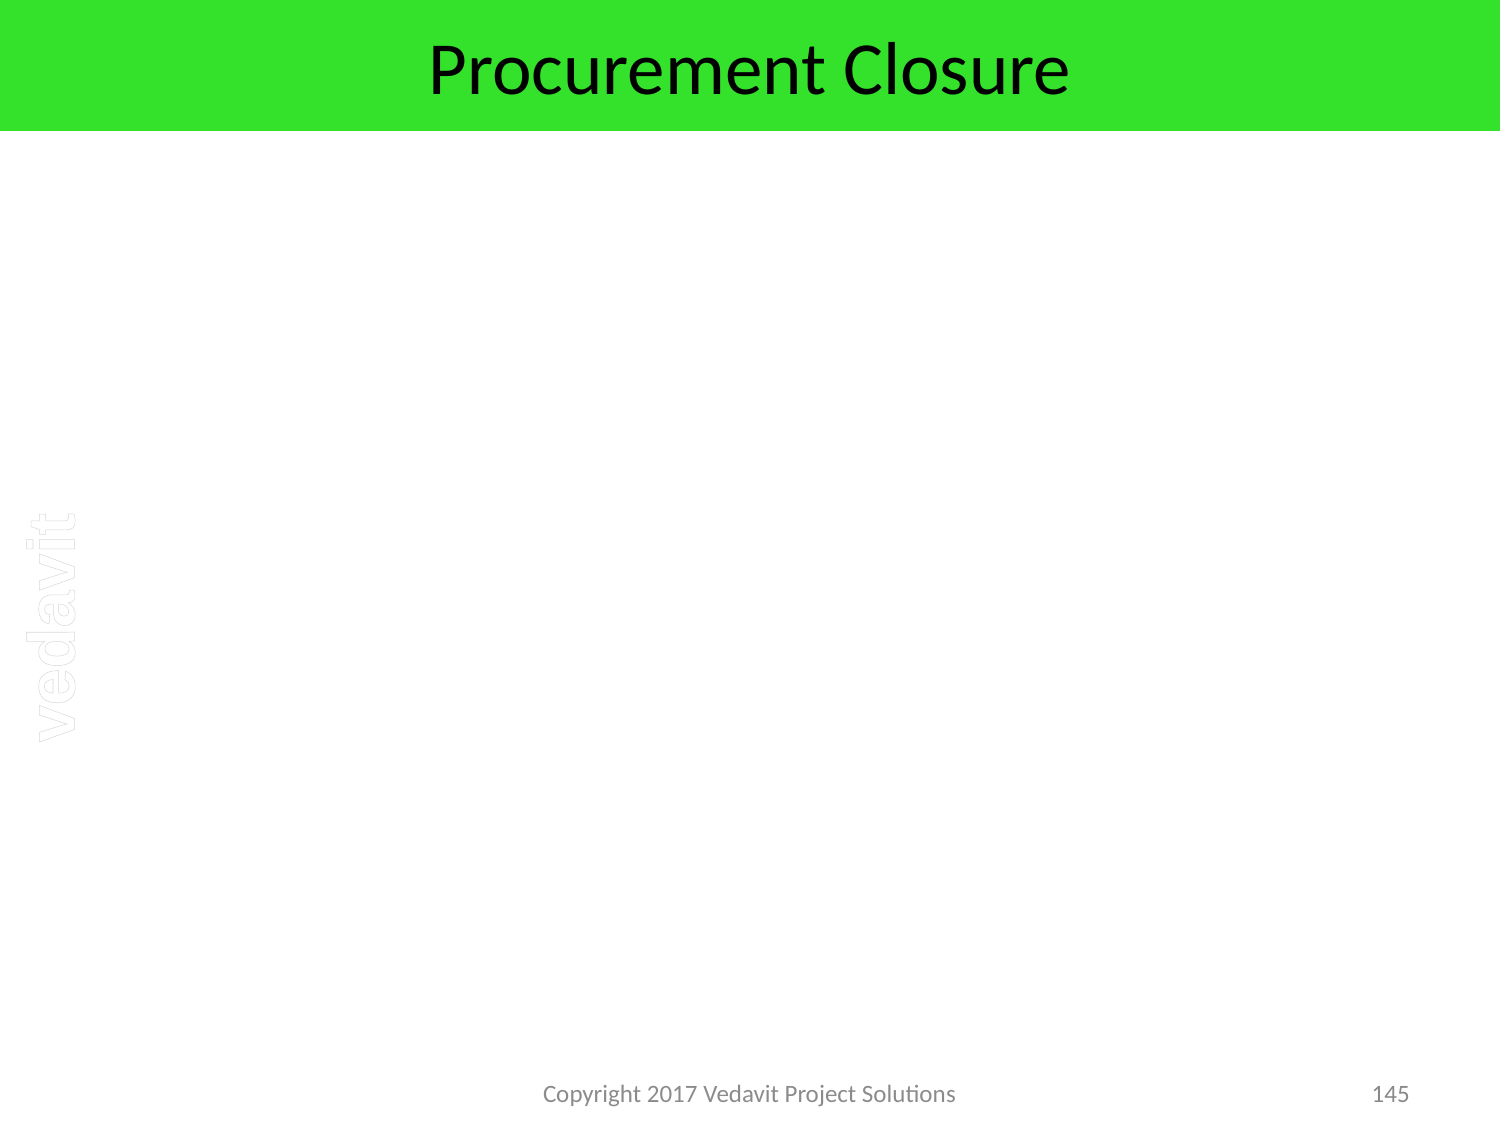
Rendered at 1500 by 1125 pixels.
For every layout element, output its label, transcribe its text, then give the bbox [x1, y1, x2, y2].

title Procurement Closure [0, 0, 1500, 131]
slide_number 145 [1074, 1062, 1425, 1123]
footer Copyright 2017 Vedavit Project Solutions [512, 1062, 988, 1123]
